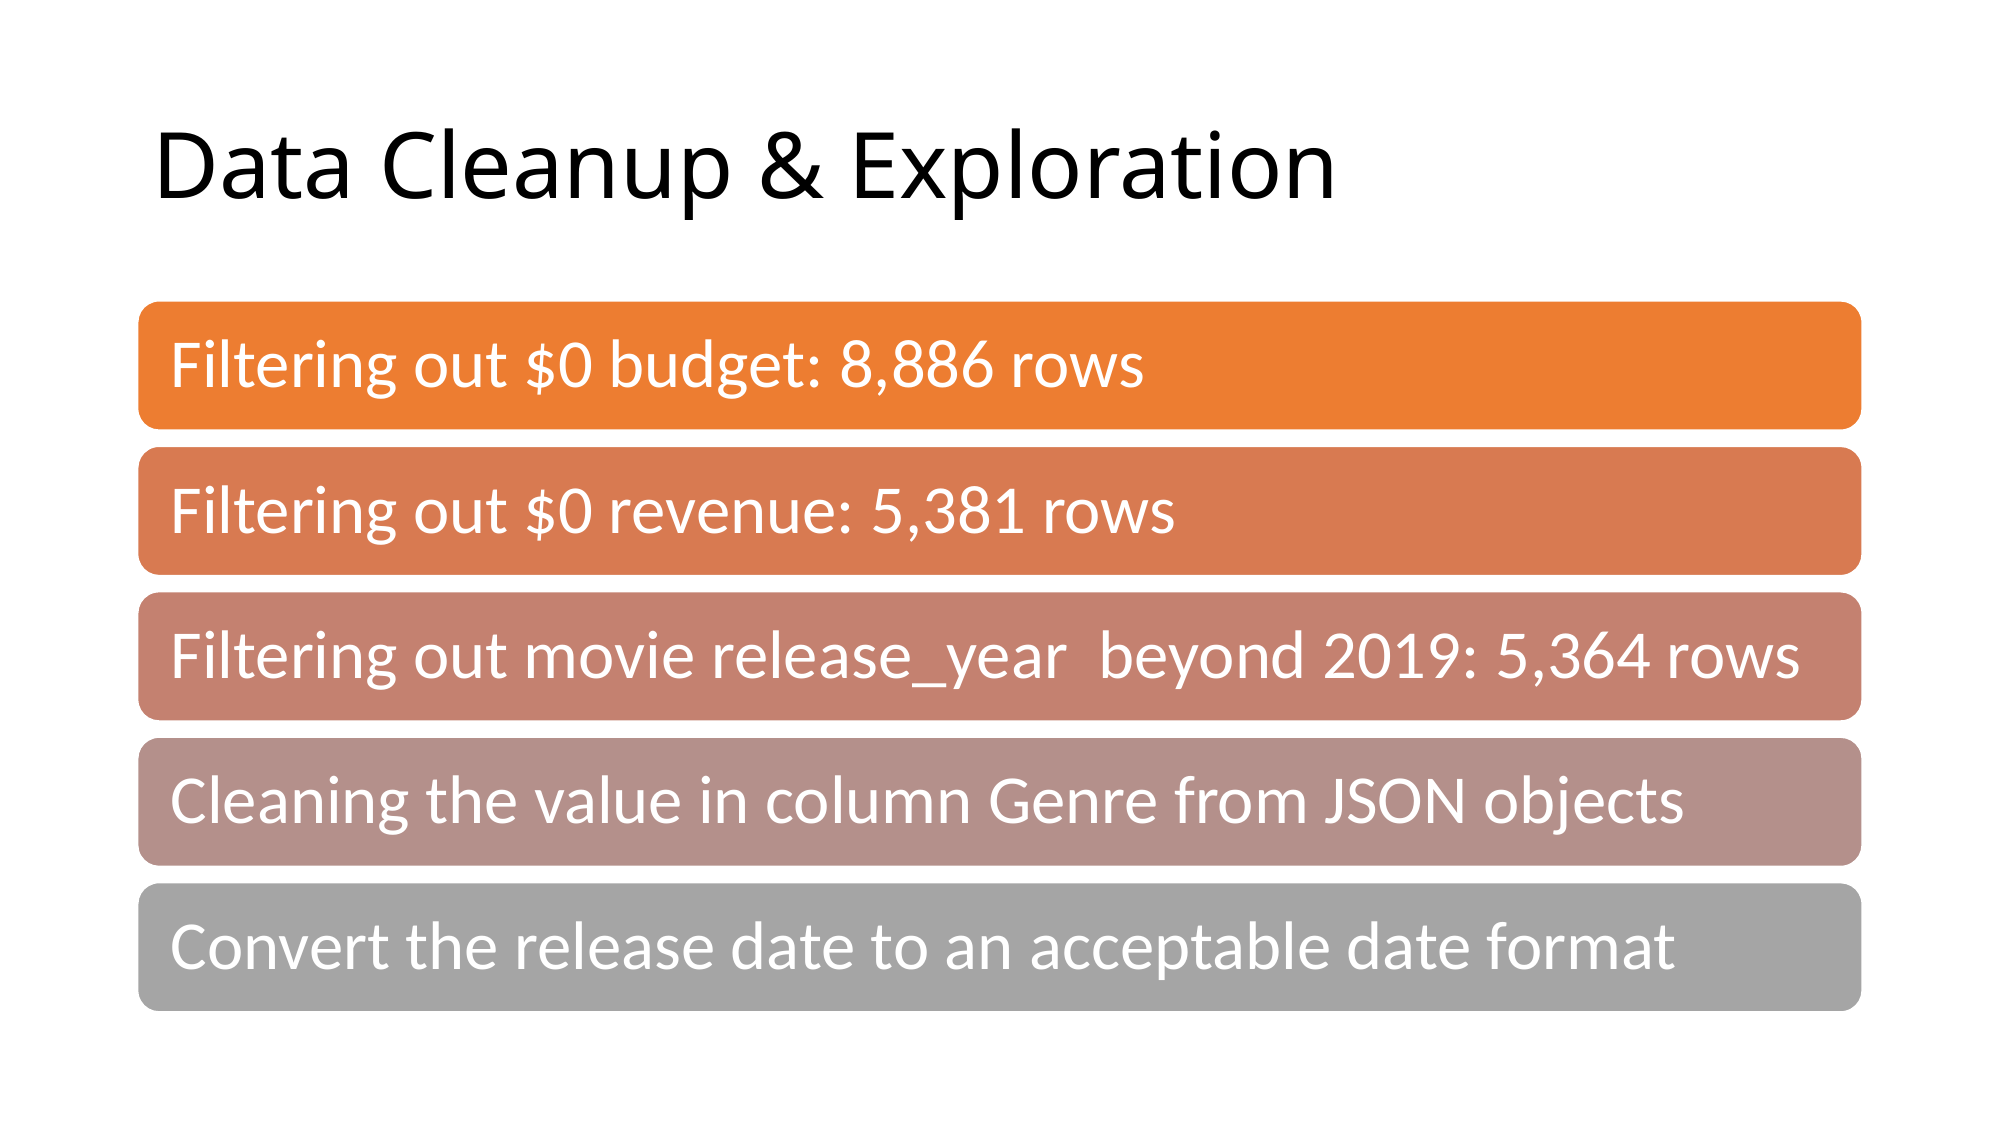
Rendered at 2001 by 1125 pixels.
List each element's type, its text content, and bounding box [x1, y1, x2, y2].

title Data Cleanup & Exploration [137, 59, 1863, 278]
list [137, 299, 1863, 1014]
